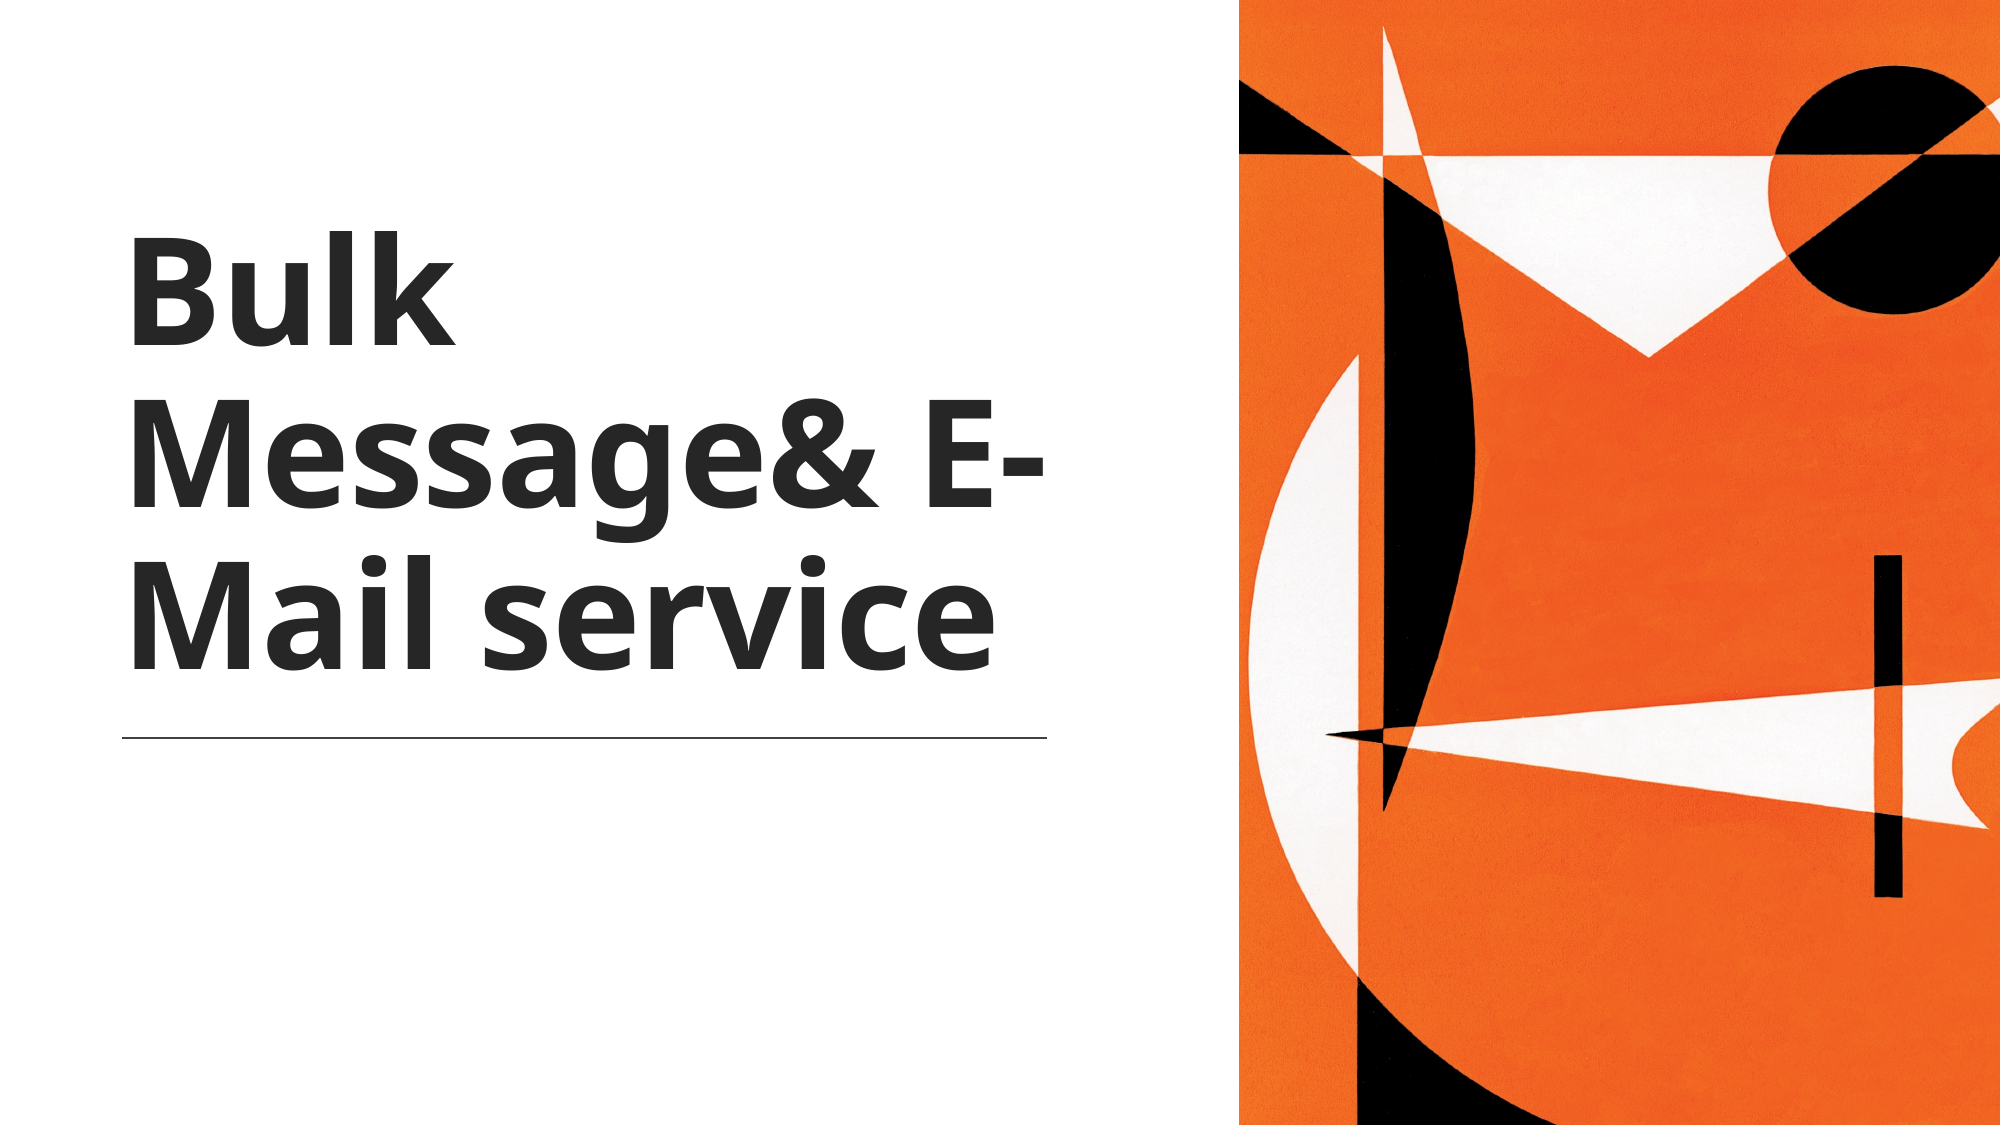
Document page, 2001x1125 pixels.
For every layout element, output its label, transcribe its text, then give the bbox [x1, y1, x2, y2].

text_box [0, 0, 1237, 1125]
title Bulk Message& E-Mail service [106, 104, 1133, 710]
picture [1239, 0, 2000, 1125]
